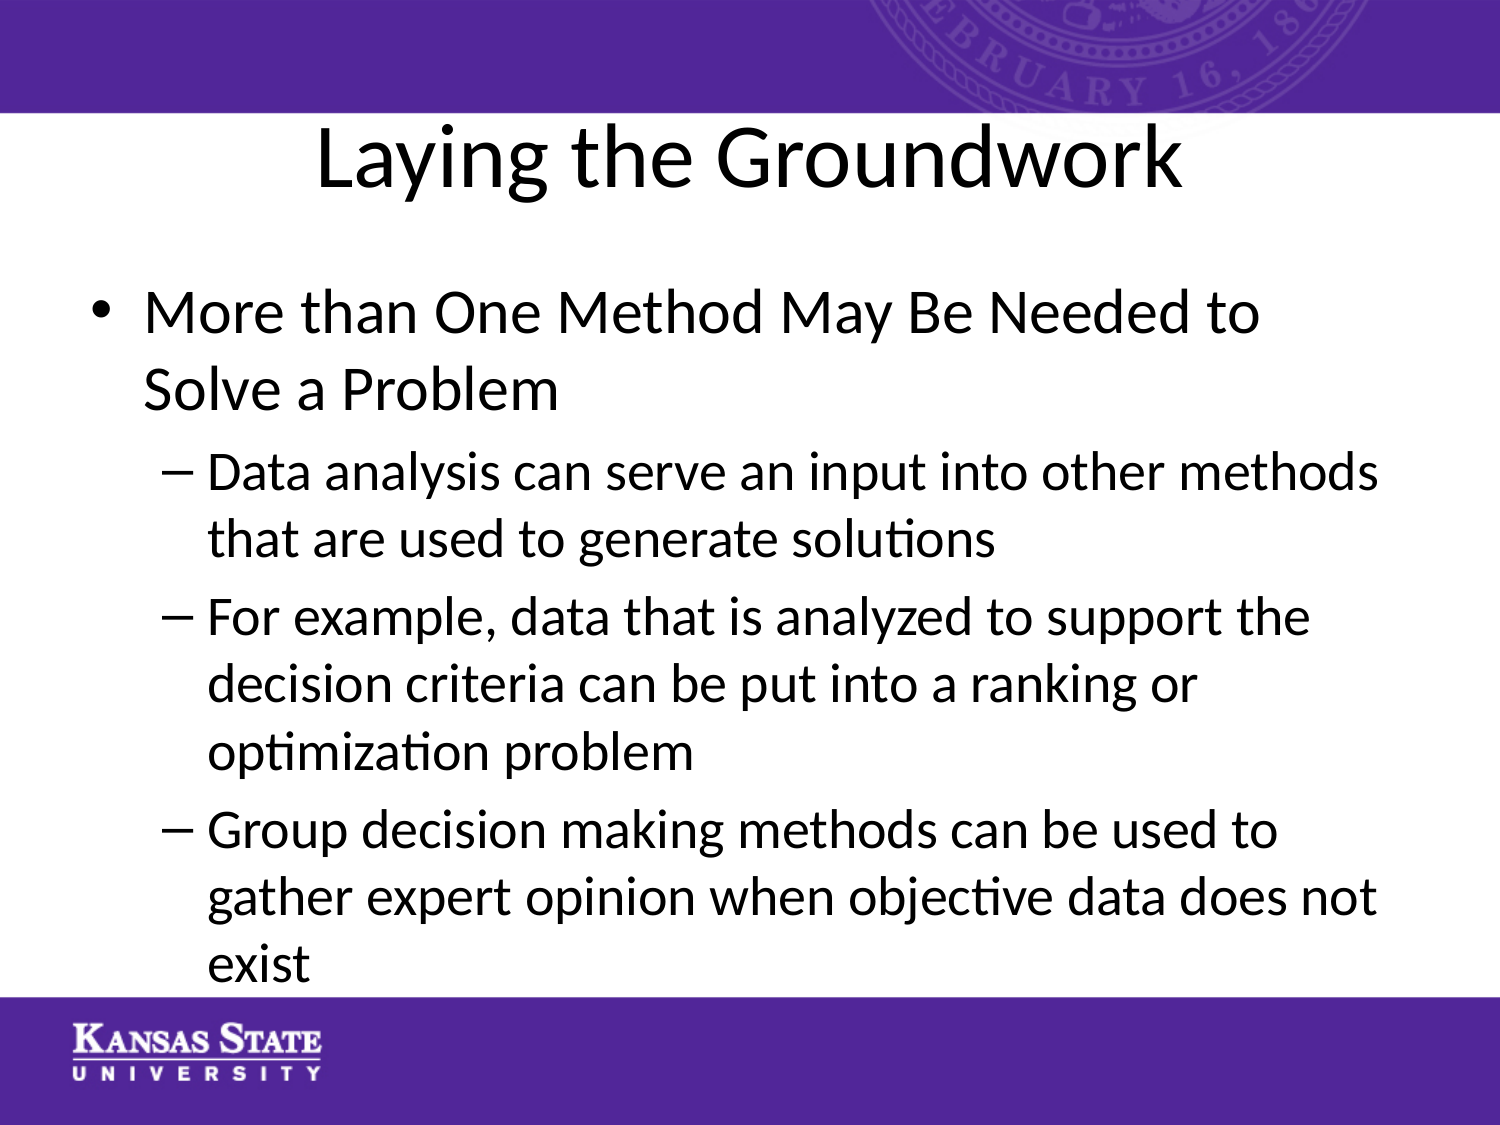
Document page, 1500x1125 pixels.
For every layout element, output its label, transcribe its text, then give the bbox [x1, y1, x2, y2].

title Laying the Groundwork [75, 57, 1425, 245]
picture [0, 0, 1500, 1125]
list More than One Method May Be Needed to Solve a Problem Data analysis can serve an input into other methods that are used to generate solutions For example, data that is analyzed to support the decision criteria can be put into a ranking or optimization problem Group decision making methods can be used to gather expert opinion when objective data does not exist [75, 262, 1425, 1005]
